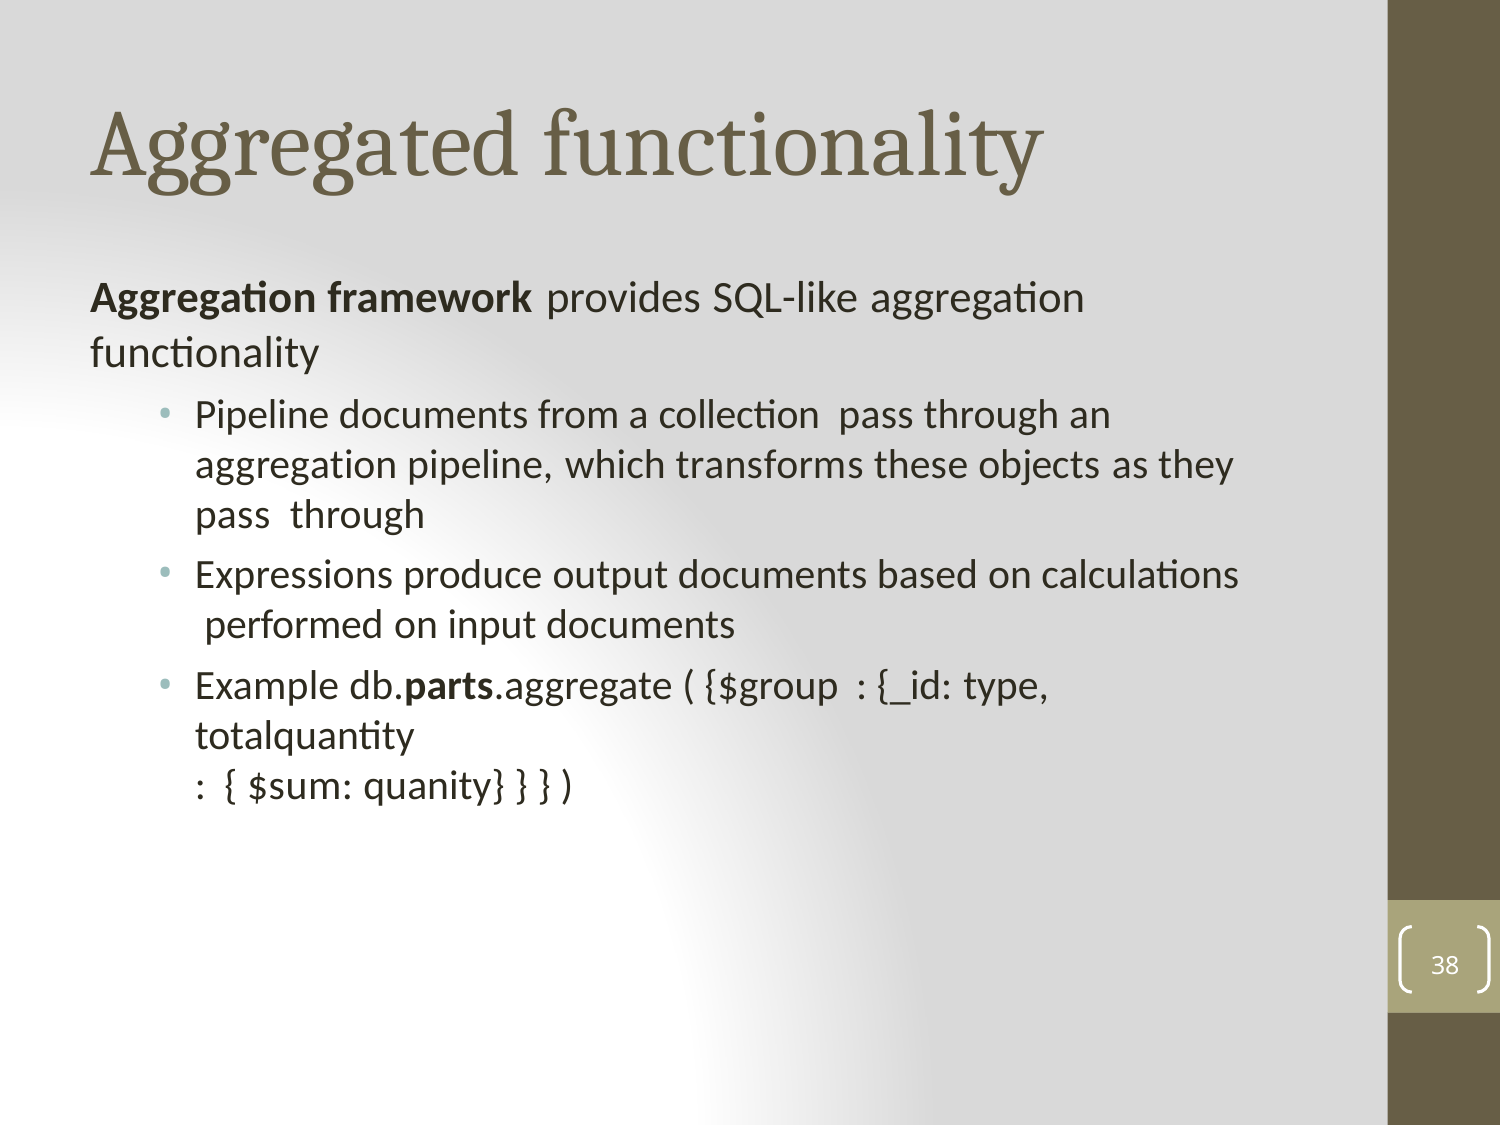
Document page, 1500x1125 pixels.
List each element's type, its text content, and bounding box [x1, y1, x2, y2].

text_box Aggregation framework provides SQL-like aggregation functionality Pipeline documents from a collection pass through an aggregation pipeline, which transforms these objects as they pass through Expressions produce output documents based on calculations performed on input documents Example db.parts.aggregate ( {$group : {_id: type, totalquantity : { $sum: quanity} } } ) [87, 265, 1308, 808]
text_box [1477, 926, 1490, 993]
picture [0, 0, 1387, 1125]
title Aggregated functionality [87, 77, 1057, 265]
text_box [1400, 926, 1412, 993]
slide_number 38 [1424, 953, 1466, 1125]
